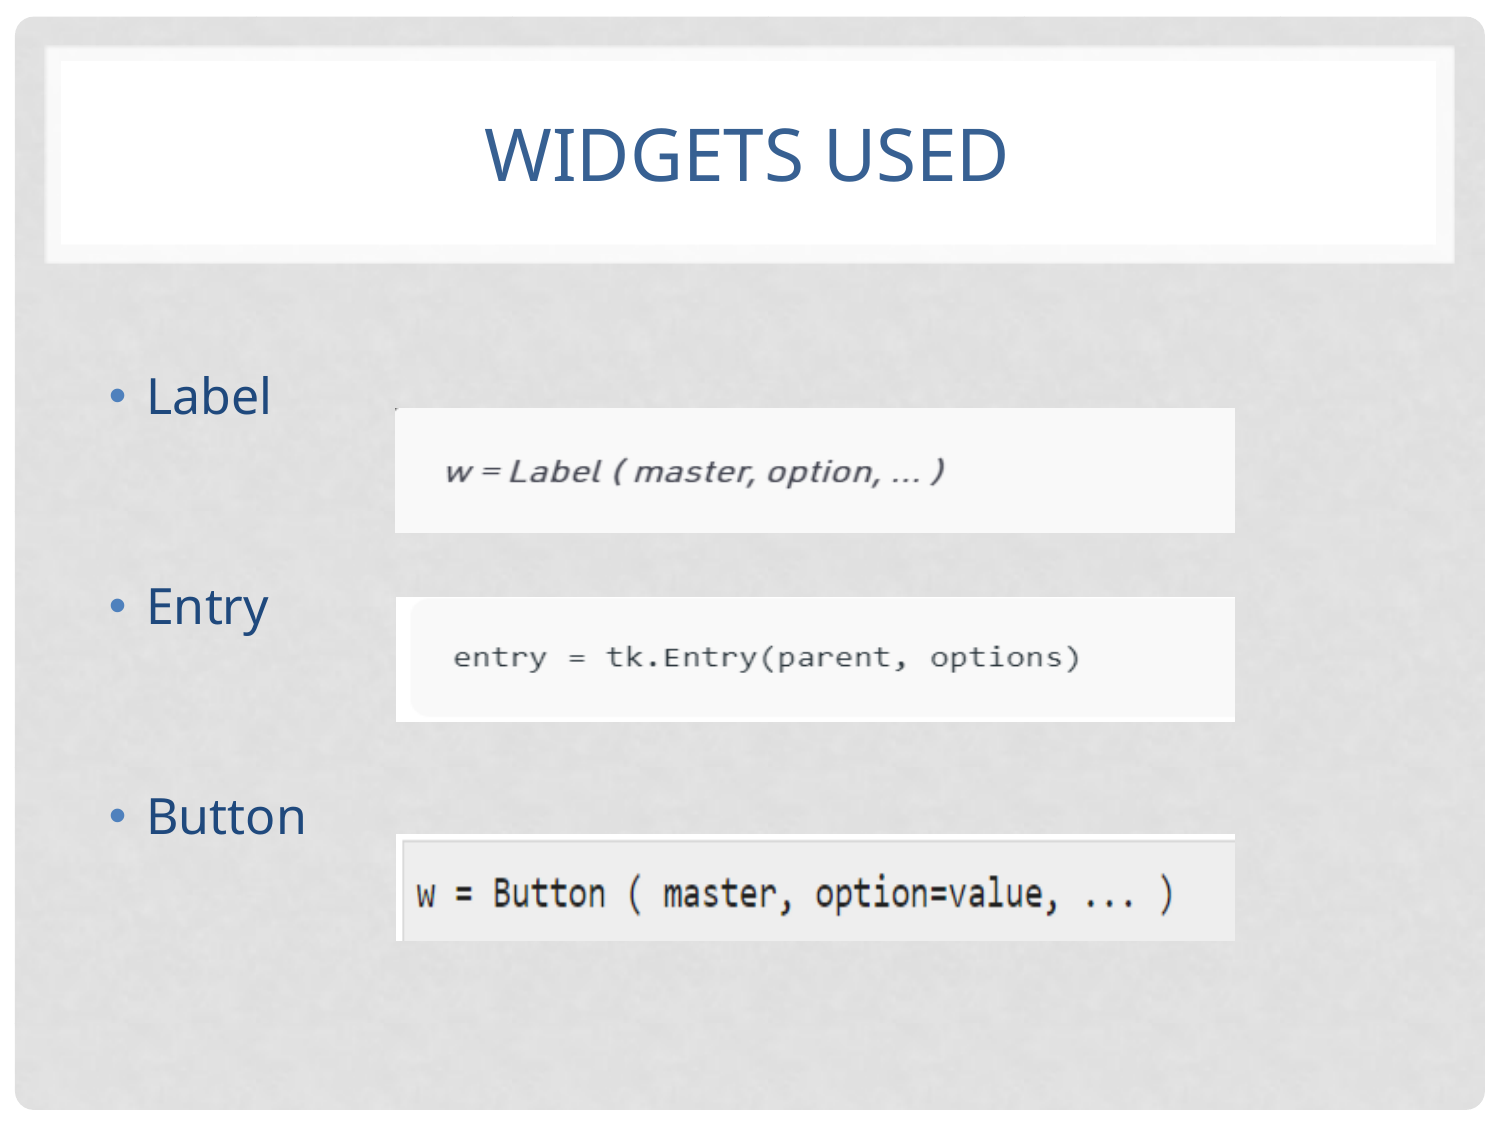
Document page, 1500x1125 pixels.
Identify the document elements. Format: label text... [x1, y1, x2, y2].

picture [395, 597, 1236, 722]
picture [395, 408, 1235, 533]
list Label Entry Button [75, 287, 1425, 1005]
picture [395, 833, 1235, 941]
title Widgets used [69, 66, 1425, 238]
